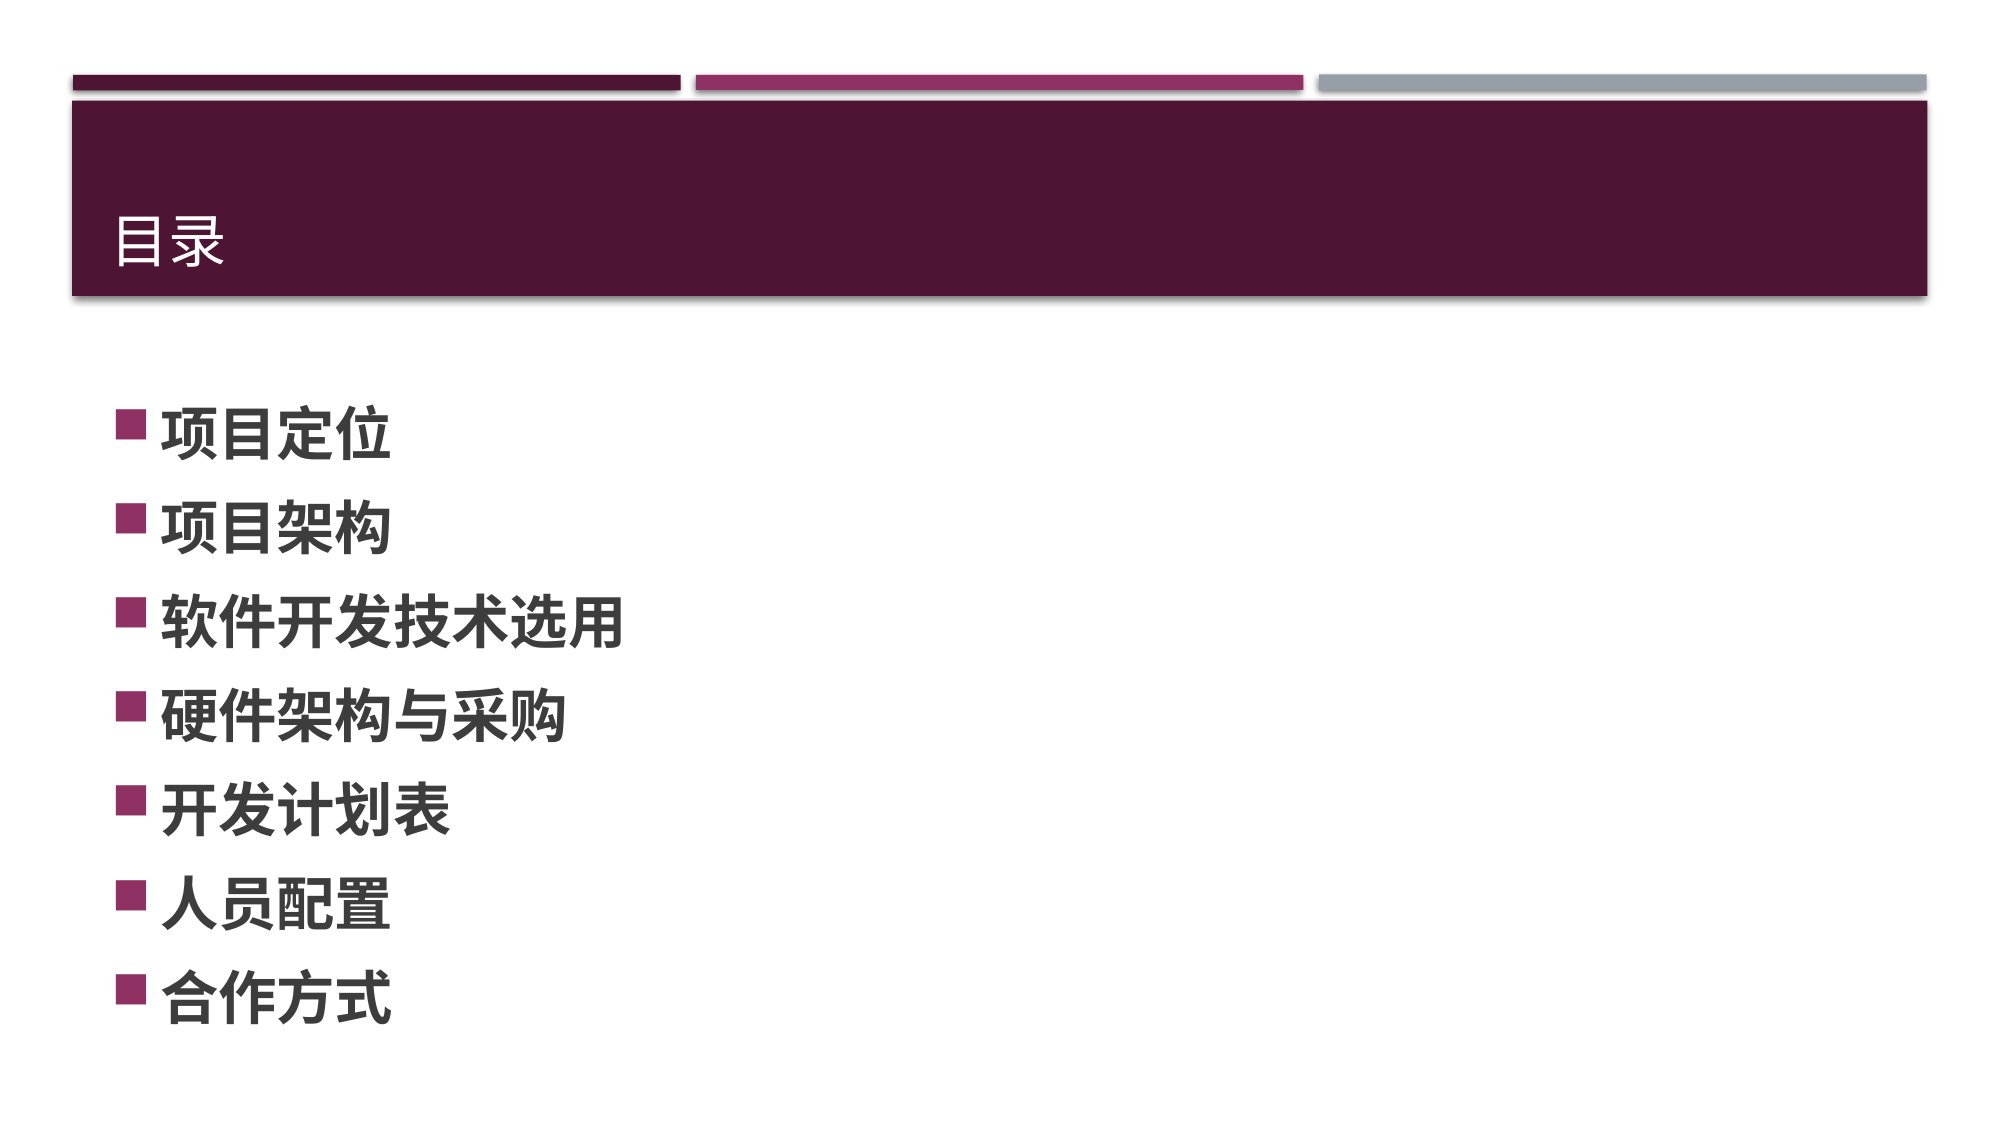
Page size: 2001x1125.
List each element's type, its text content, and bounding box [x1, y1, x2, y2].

list 项目定位 项目架构 软件开发技术选用 硬件架构与采购 开发计划表 人员配置 合作方式 [95, 357, 1905, 1071]
title 目录 [95, 115, 1905, 282]
